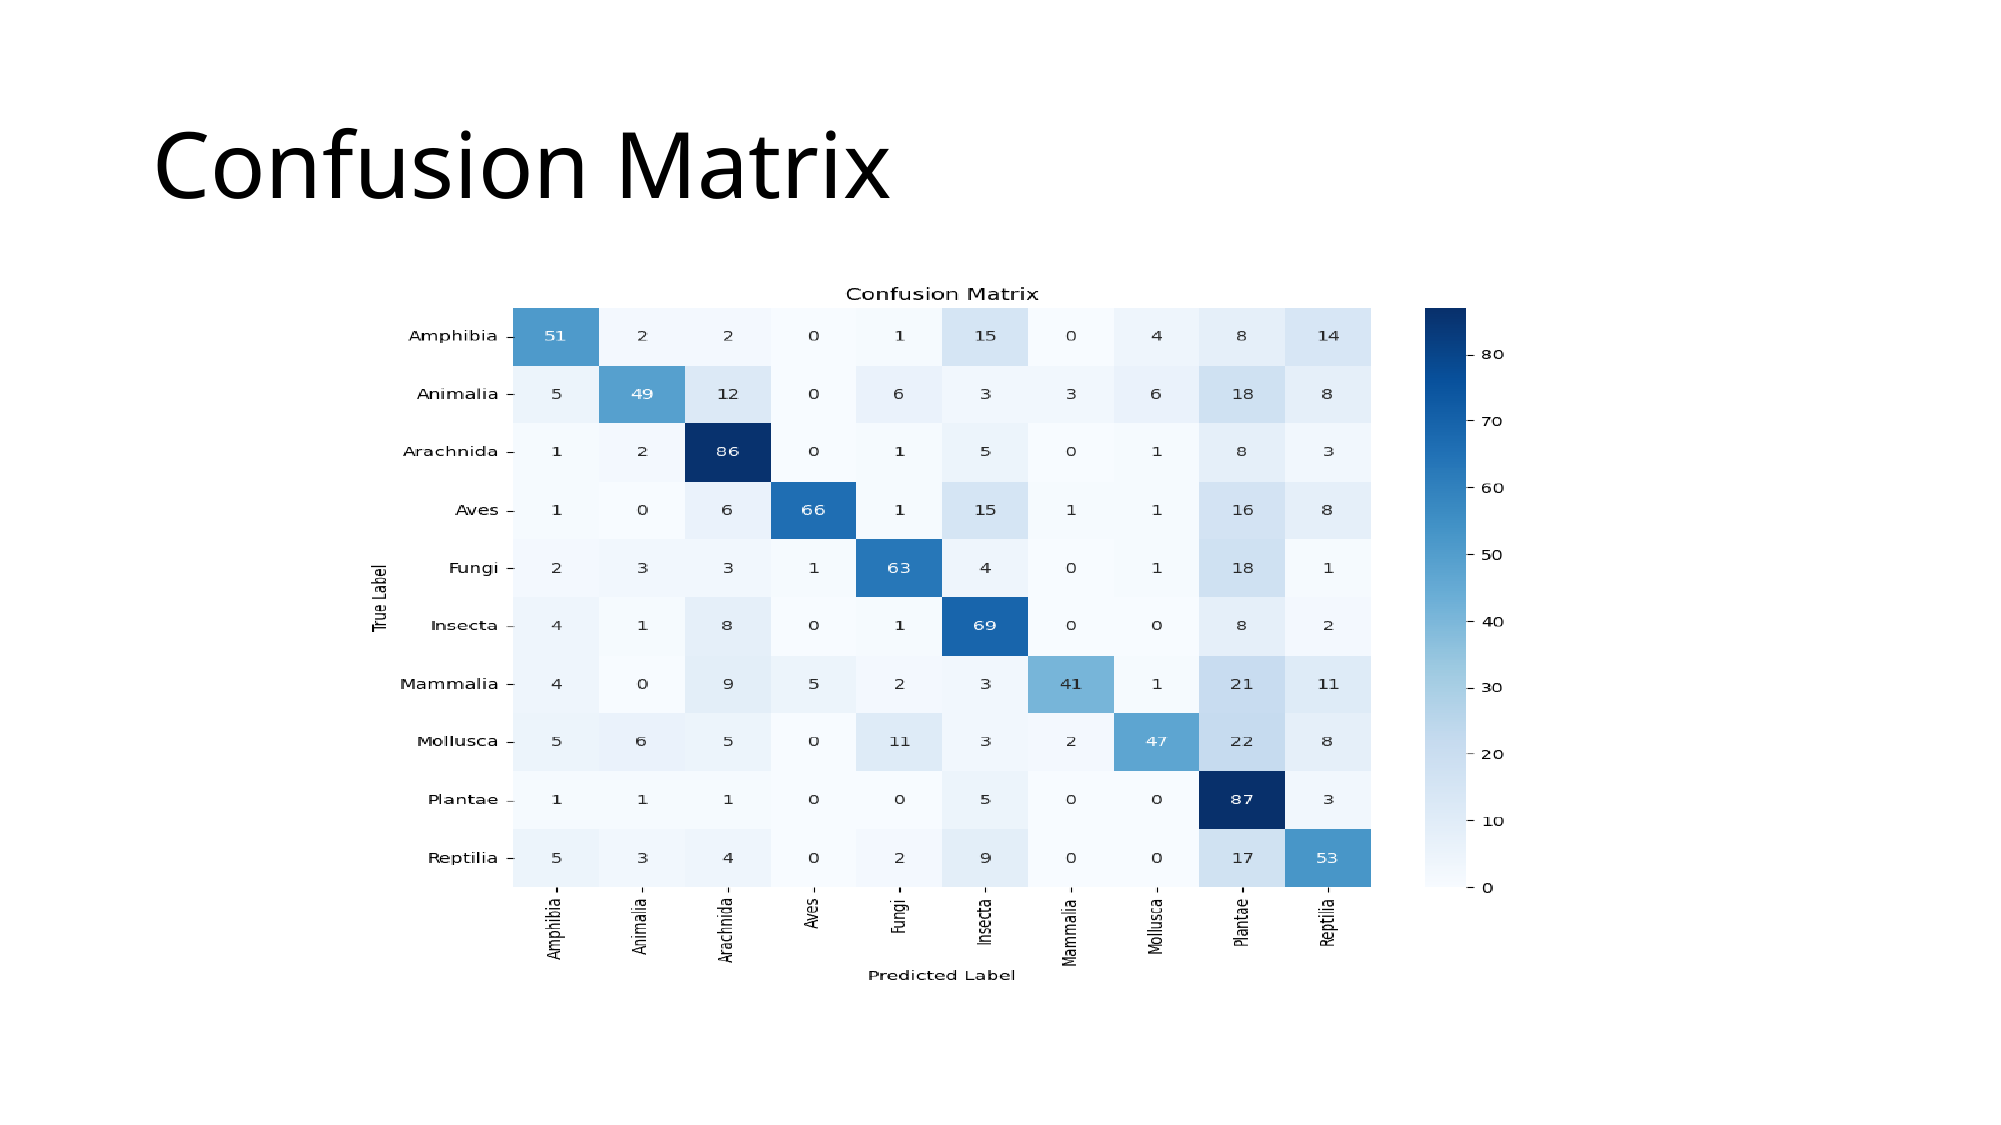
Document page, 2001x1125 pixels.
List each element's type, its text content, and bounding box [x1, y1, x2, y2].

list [359, 276, 1519, 992]
title Confusion Matrix [137, 59, 1863, 278]
